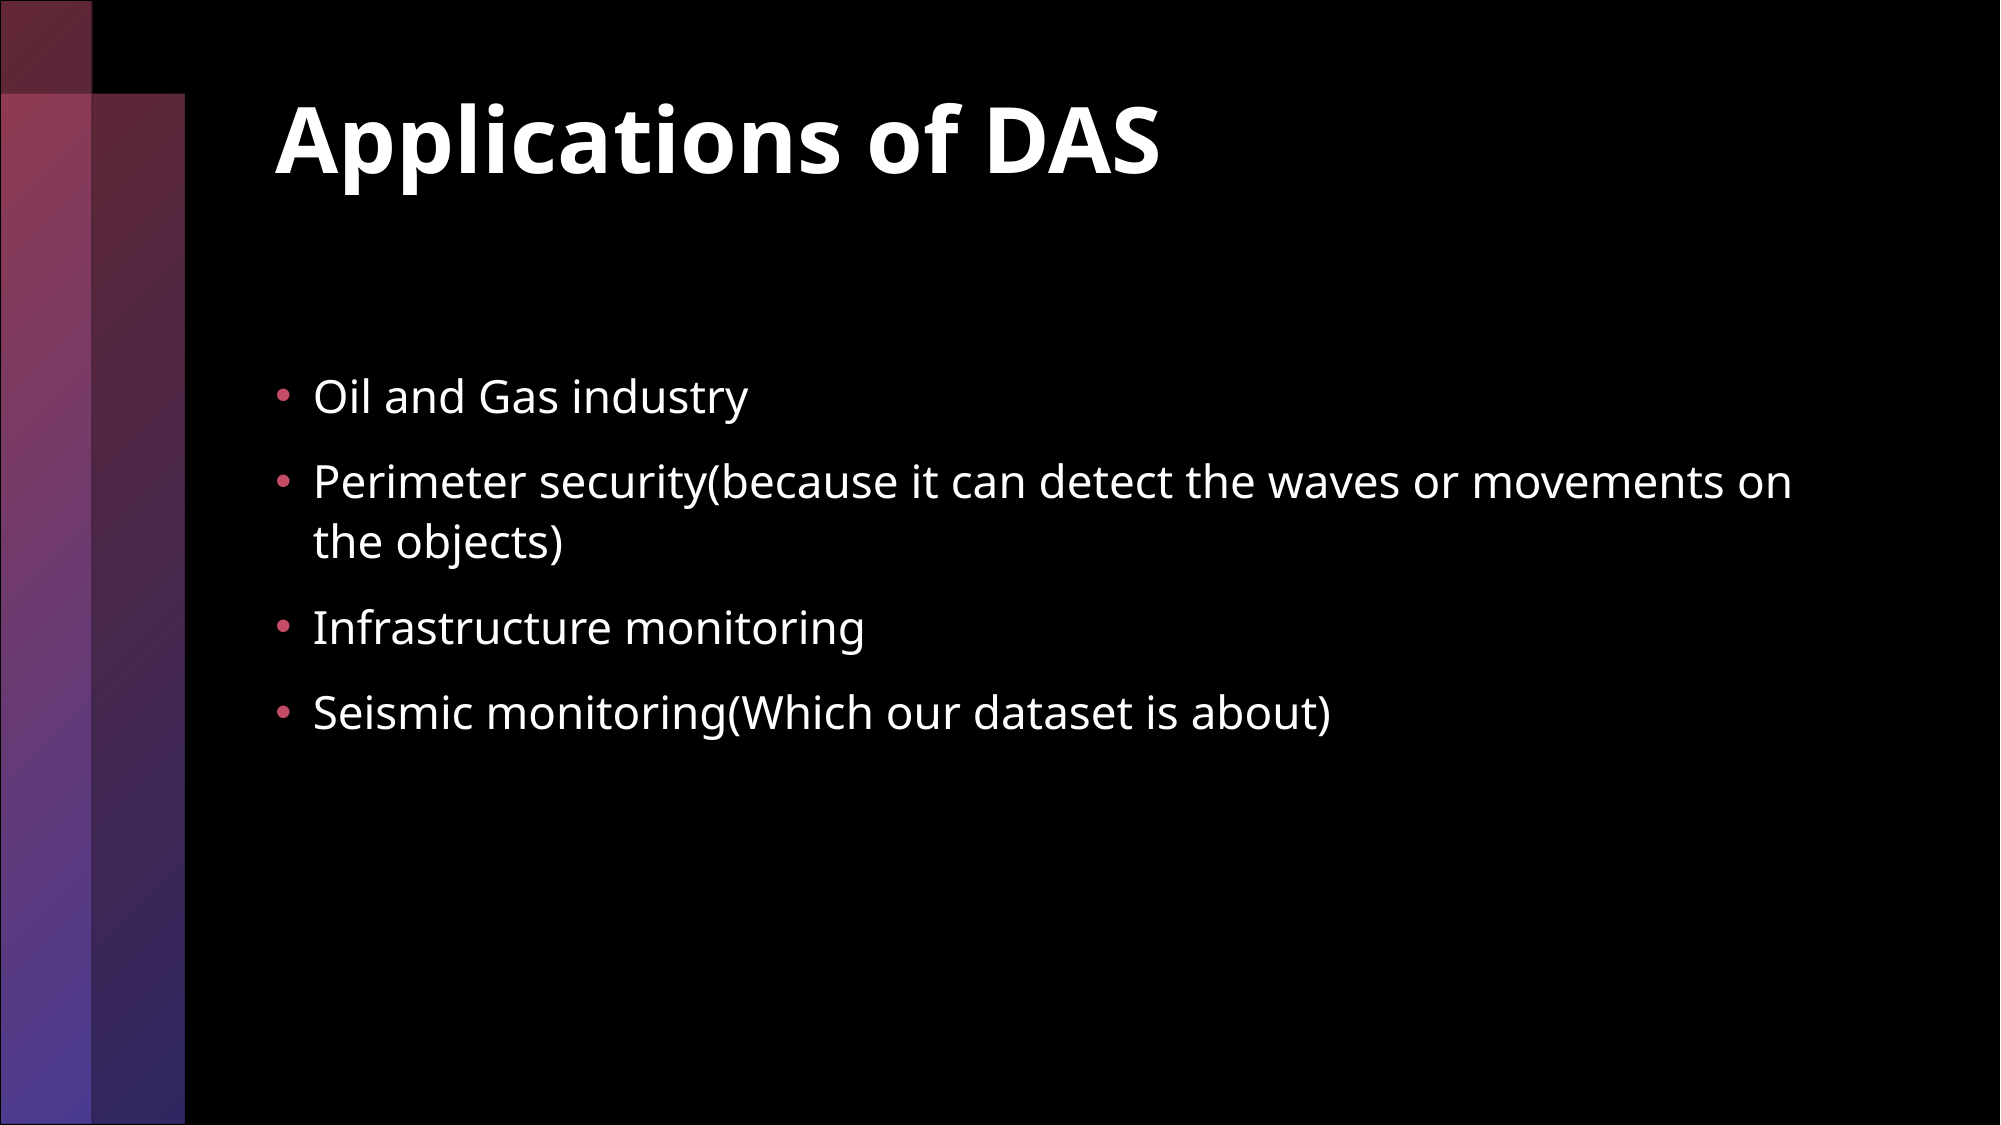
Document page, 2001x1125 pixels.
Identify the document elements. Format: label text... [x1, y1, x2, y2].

list Oil and Gas industry Perimeter security(because it can detect the waves or movements on the objects) Infrastructure monitoring Seismic monitoring(Which our dataset is about) [260, 354, 1817, 999]
title Applications of DAS [260, 74, 1817, 329]
